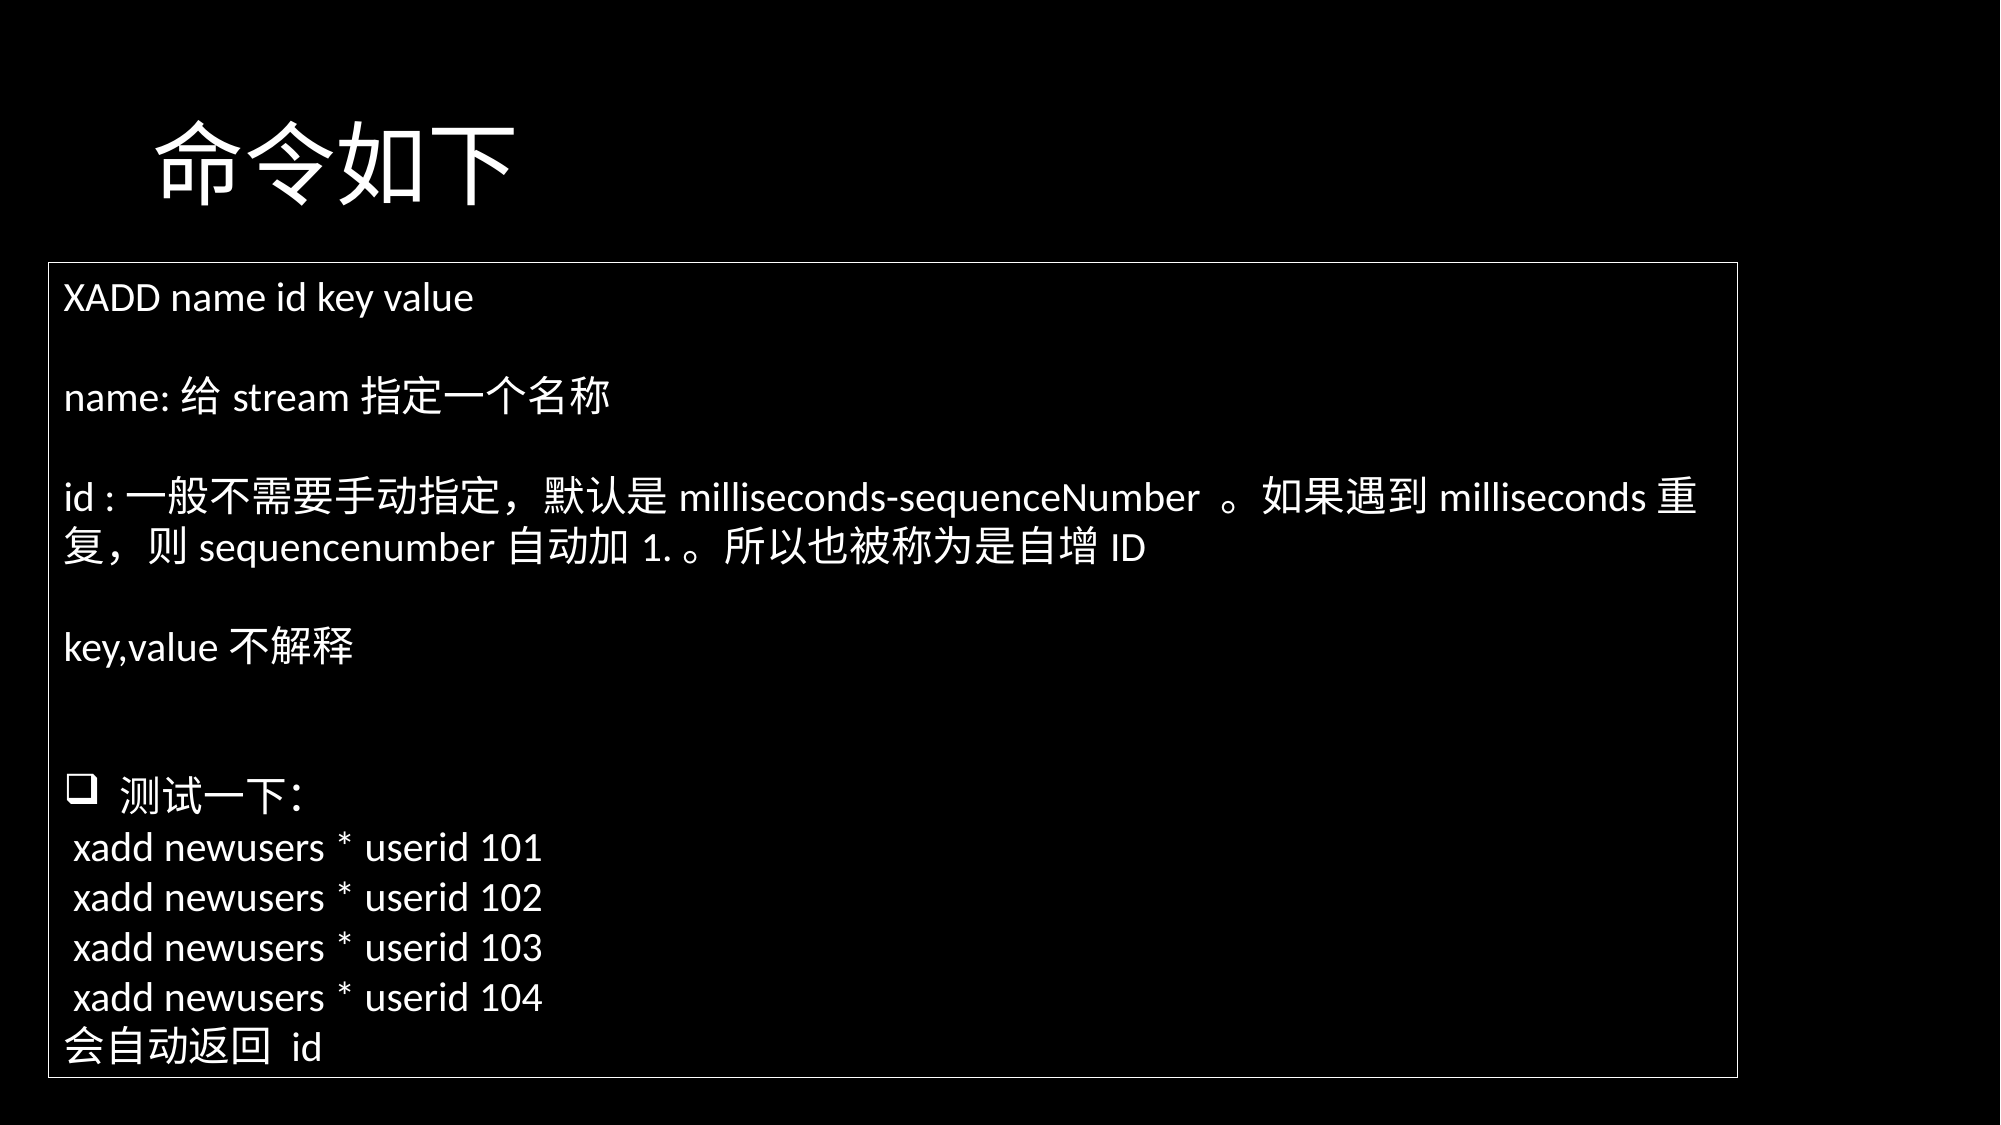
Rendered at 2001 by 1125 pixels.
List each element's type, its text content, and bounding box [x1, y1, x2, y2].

title 命令如下 [137, 59, 1863, 278]
text_box XADD name id key value name:给stream指定一个名称 id :一般不需要手动指定，默认是milliseconds-sequenceNumber 。如果遇到milliseconds重复，则sequencenumber自动加1.。所以也被称为是自增ID key,value不解释 测试一下： xadd newusers * userid 101 xadd newusers * userid 102 xadd newusers * userid 103 xadd newusers * userid 104 会自动返回 id [48, 262, 1738, 1078]
